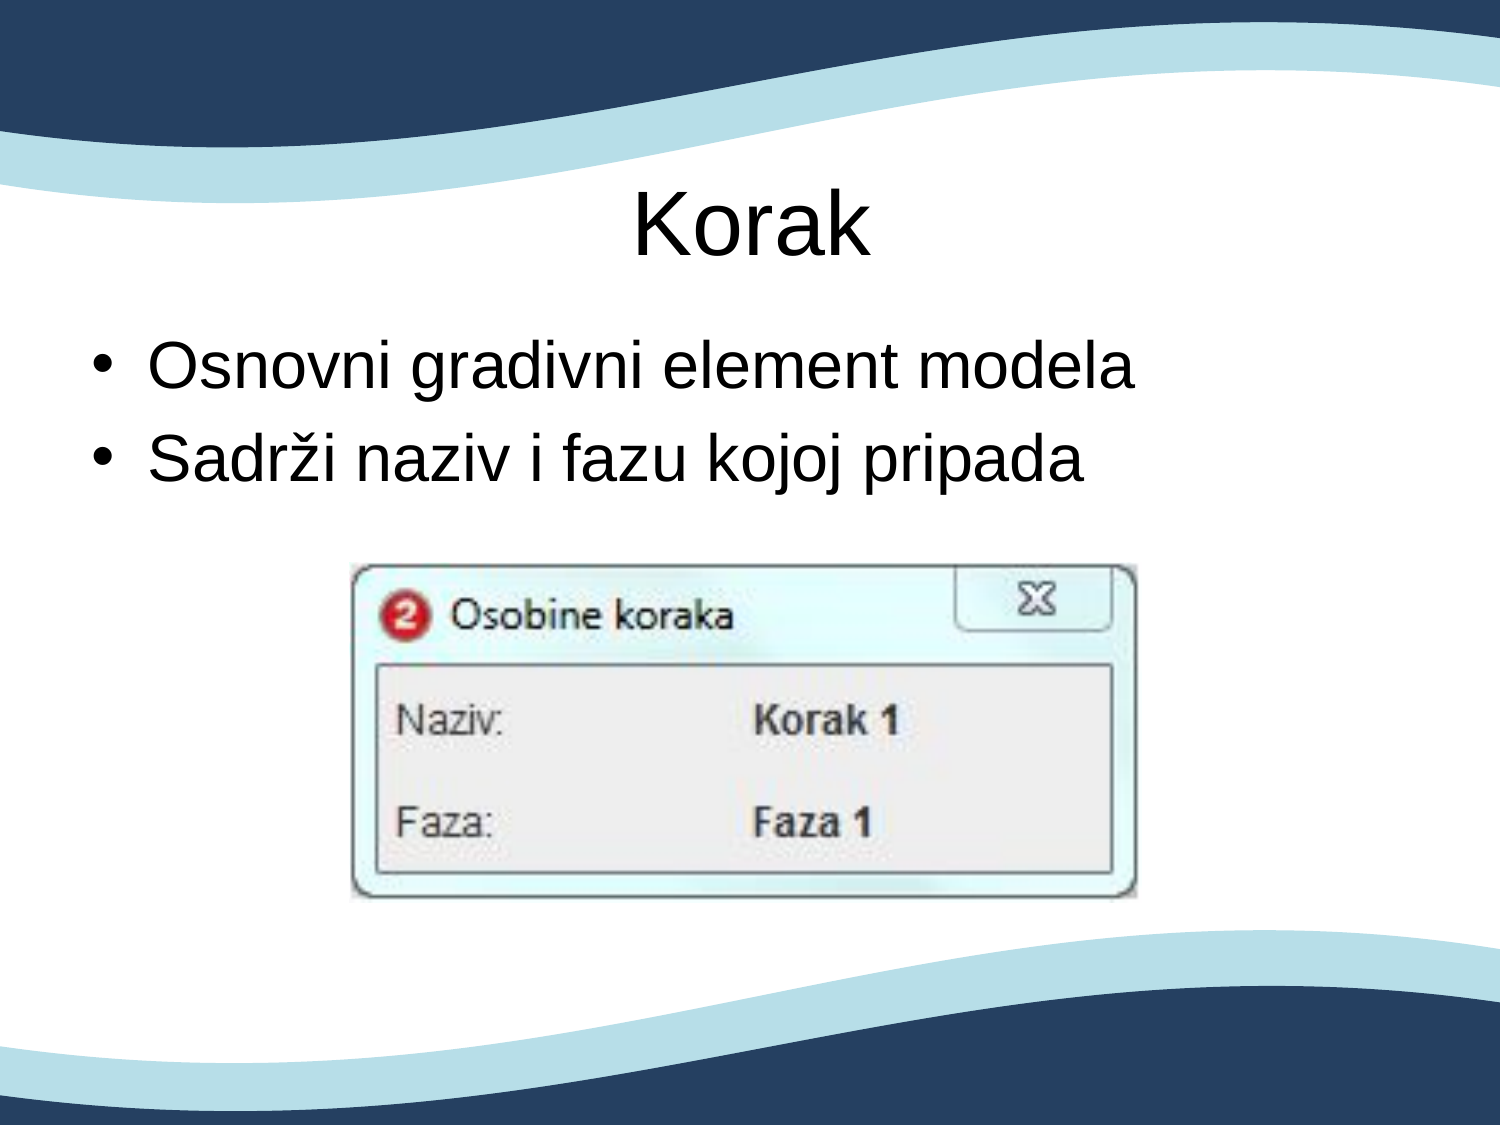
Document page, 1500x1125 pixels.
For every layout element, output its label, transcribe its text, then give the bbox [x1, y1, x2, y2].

list Osnovni gradivni element modela Sadrži naziv i fazu kojoj pripada [76, 314, 1427, 894]
title Korak [76, 125, 1427, 313]
picture [349, 562, 1142, 903]
